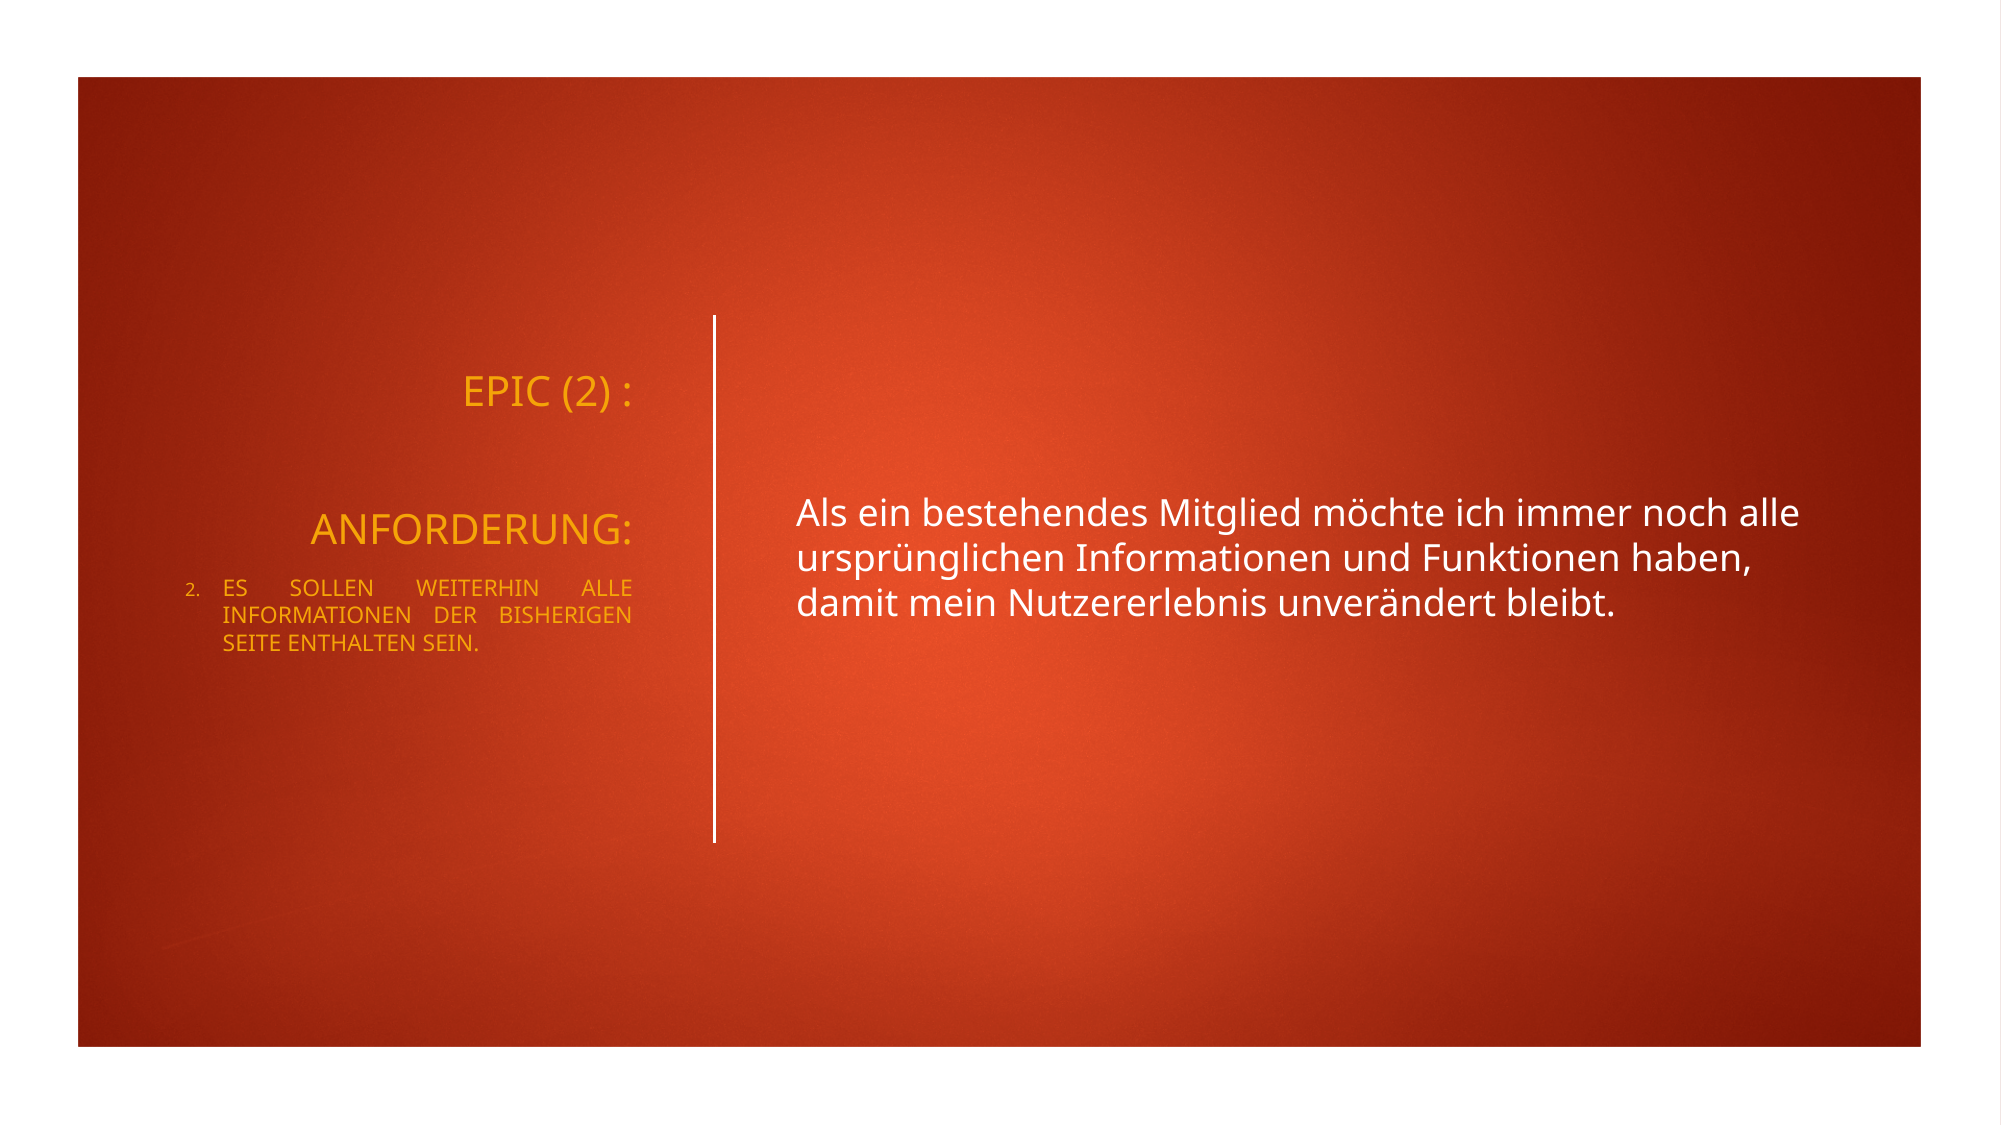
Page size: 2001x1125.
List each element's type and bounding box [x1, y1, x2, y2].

text_box [0, 0, 2000, 1125]
